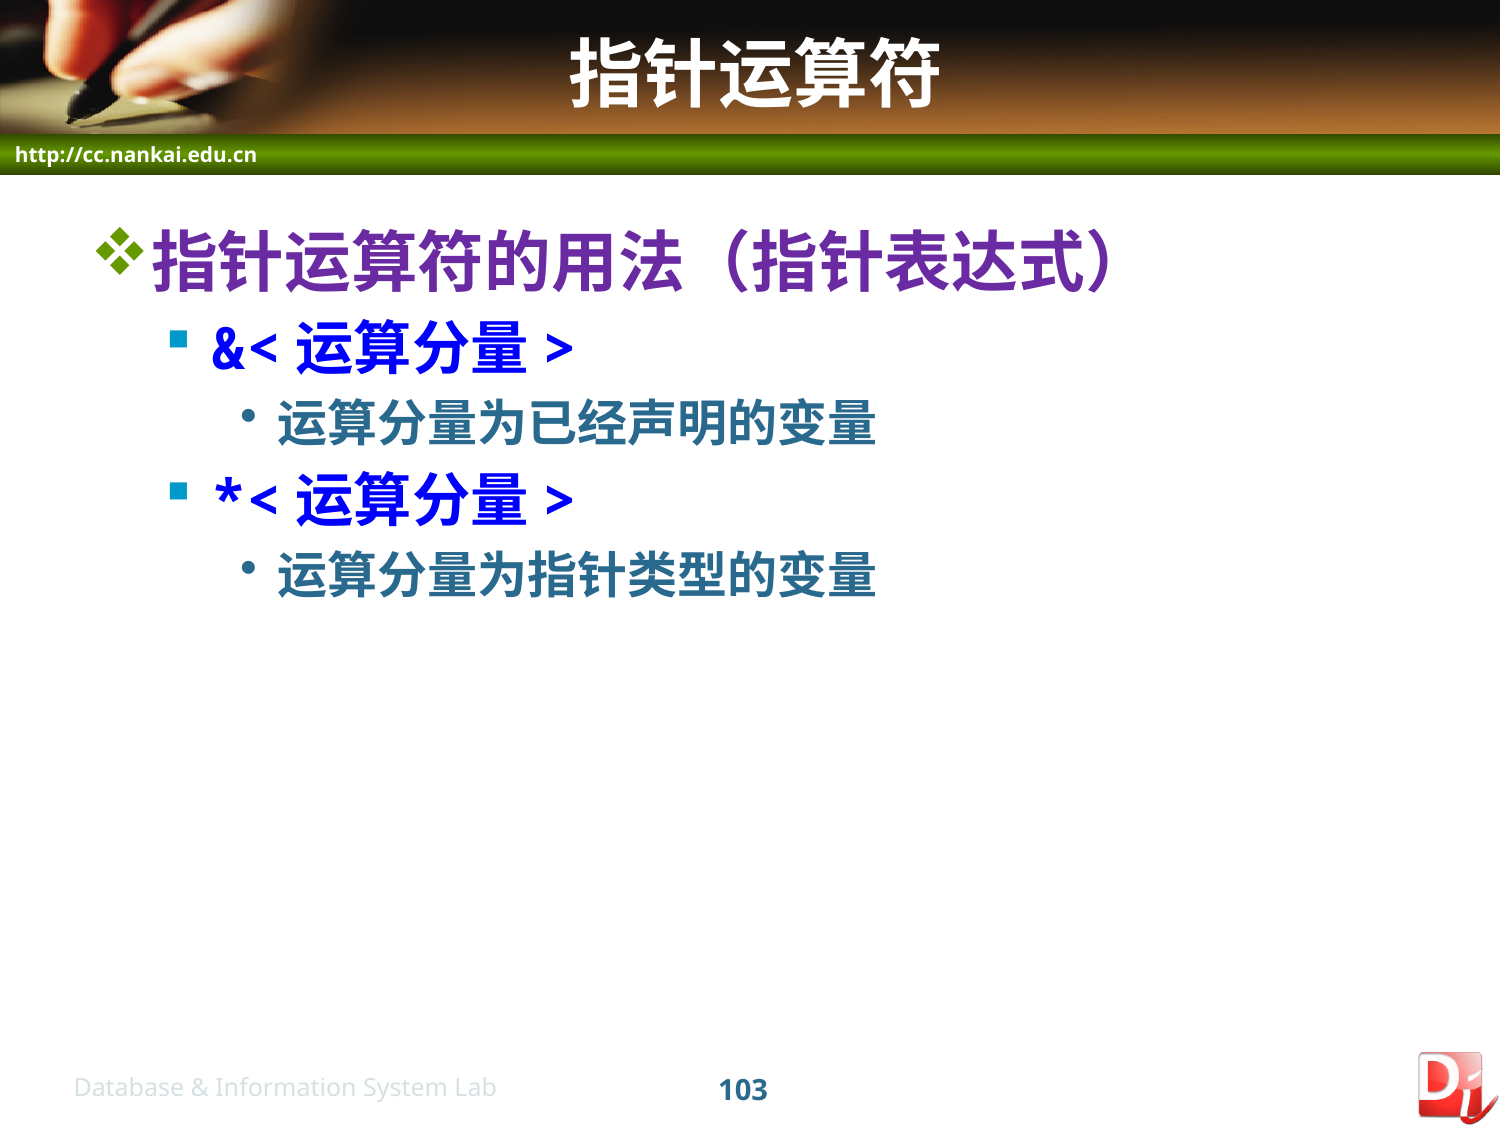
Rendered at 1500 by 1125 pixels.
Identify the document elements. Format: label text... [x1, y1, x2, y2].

picture [0, 0, 1500, 134]
title 指针运算符 [74, 24, 1438, 118]
slide_number 103 [607, 1063, 880, 1112]
list 指针运算符的用法（指针表达式） &<运算分量> 运算分量为已经声明的变量 *<运算分量> 运算分量为指针类型的变量 [74, 212, 1413, 1038]
picture [1417, 1052, 1500, 1125]
footer Database & Information System Lab [58, 1064, 598, 1114]
